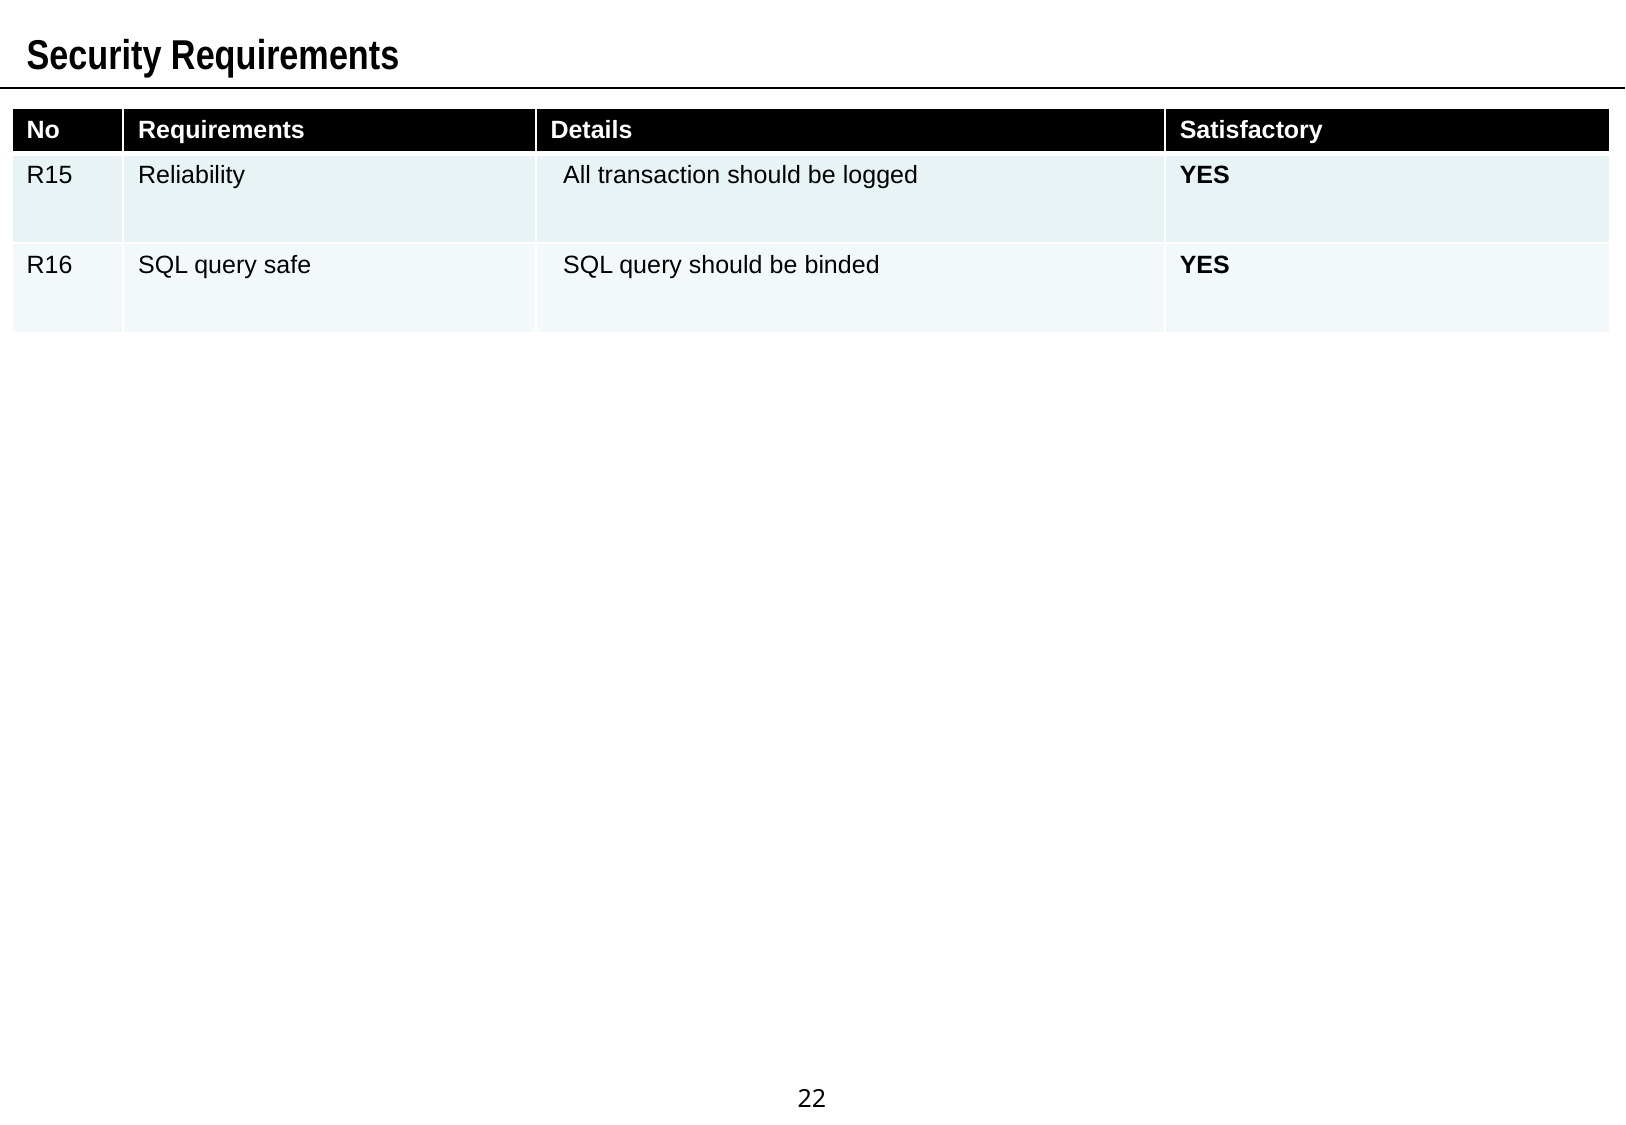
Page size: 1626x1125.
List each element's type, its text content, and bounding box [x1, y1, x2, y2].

table_cell YES [1166, 244, 1609, 332]
table_header Details [537, 109, 1164, 151]
table_cell SQL query safe [124, 244, 535, 332]
table_cell R16 [13, 244, 122, 332]
text_box Security Requirements [11, 10, 1183, 86]
table_header Satisfactory [1166, 109, 1609, 151]
table_header Requirements [124, 109, 535, 151]
table_cell YES [1166, 156, 1609, 242]
table_cell All transaction should be logged [537, 156, 1164, 242]
table_cell Reliability [124, 156, 535, 242]
slide_number ‹#› [622, 1069, 1002, 1125]
table_cell R15 [13, 156, 122, 242]
table_cell SQL query should be binded [537, 244, 1164, 332]
table_header No [13, 109, 122, 151]
